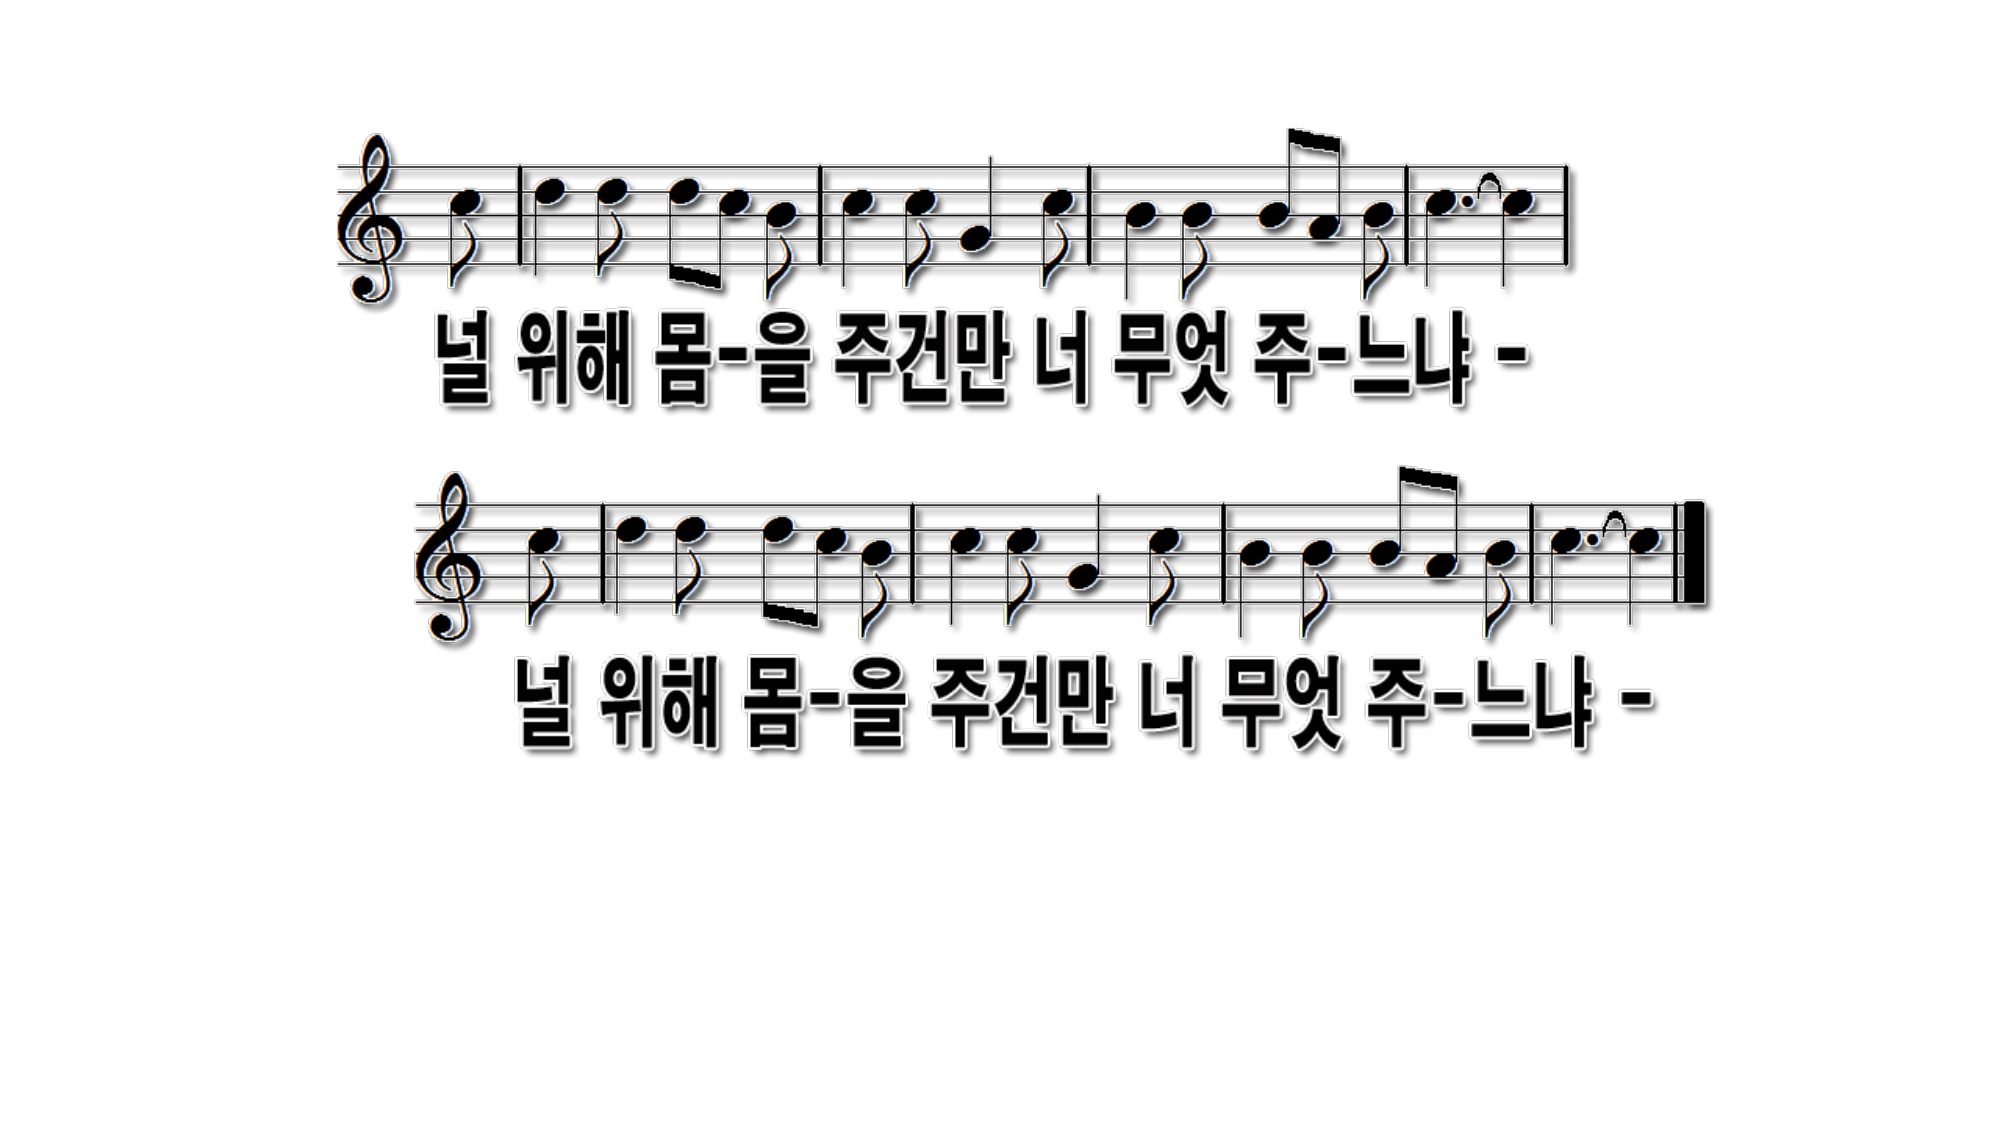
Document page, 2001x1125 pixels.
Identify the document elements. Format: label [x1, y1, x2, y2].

picture [249, 0, 1750, 835]
